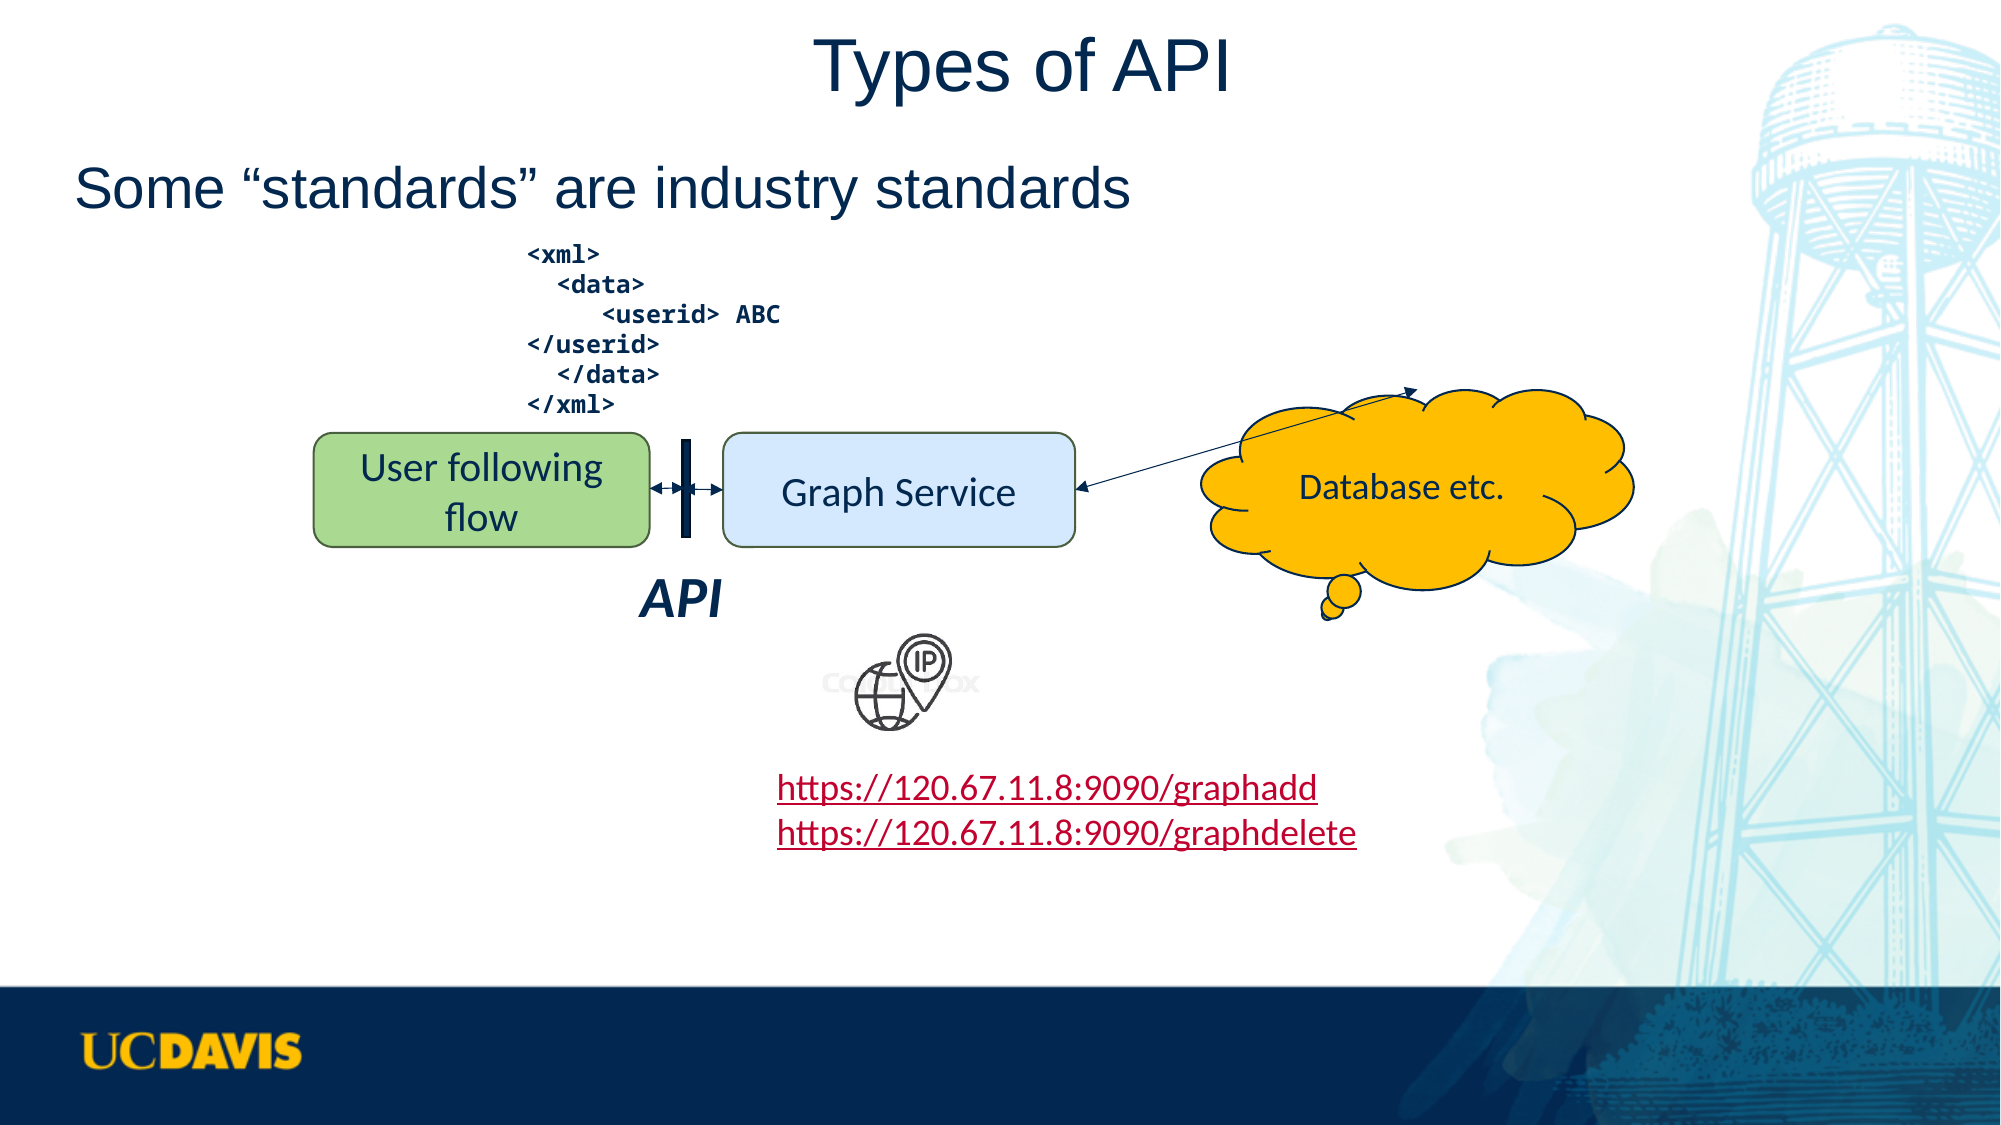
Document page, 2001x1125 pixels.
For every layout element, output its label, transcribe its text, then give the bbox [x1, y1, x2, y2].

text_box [758, 577, 1376, 907]
text_box <xml> <data> <userid> ABC </userid> </data> </xml> [511, 231, 936, 426]
picture [0, 0, 2001, 1125]
text_box API [626, 551, 759, 637]
title Types of API [0, 0, 2000, 115]
text_box [681, 490, 691, 538]
text_box Database etc. [1200, 389, 1635, 592]
list Some “standards” are industry standards [59, 128, 1938, 985]
text_box Graph Service [722, 431, 1077, 549]
text_box User following flow [312, 431, 651, 549]
text_box [681, 439, 691, 487]
